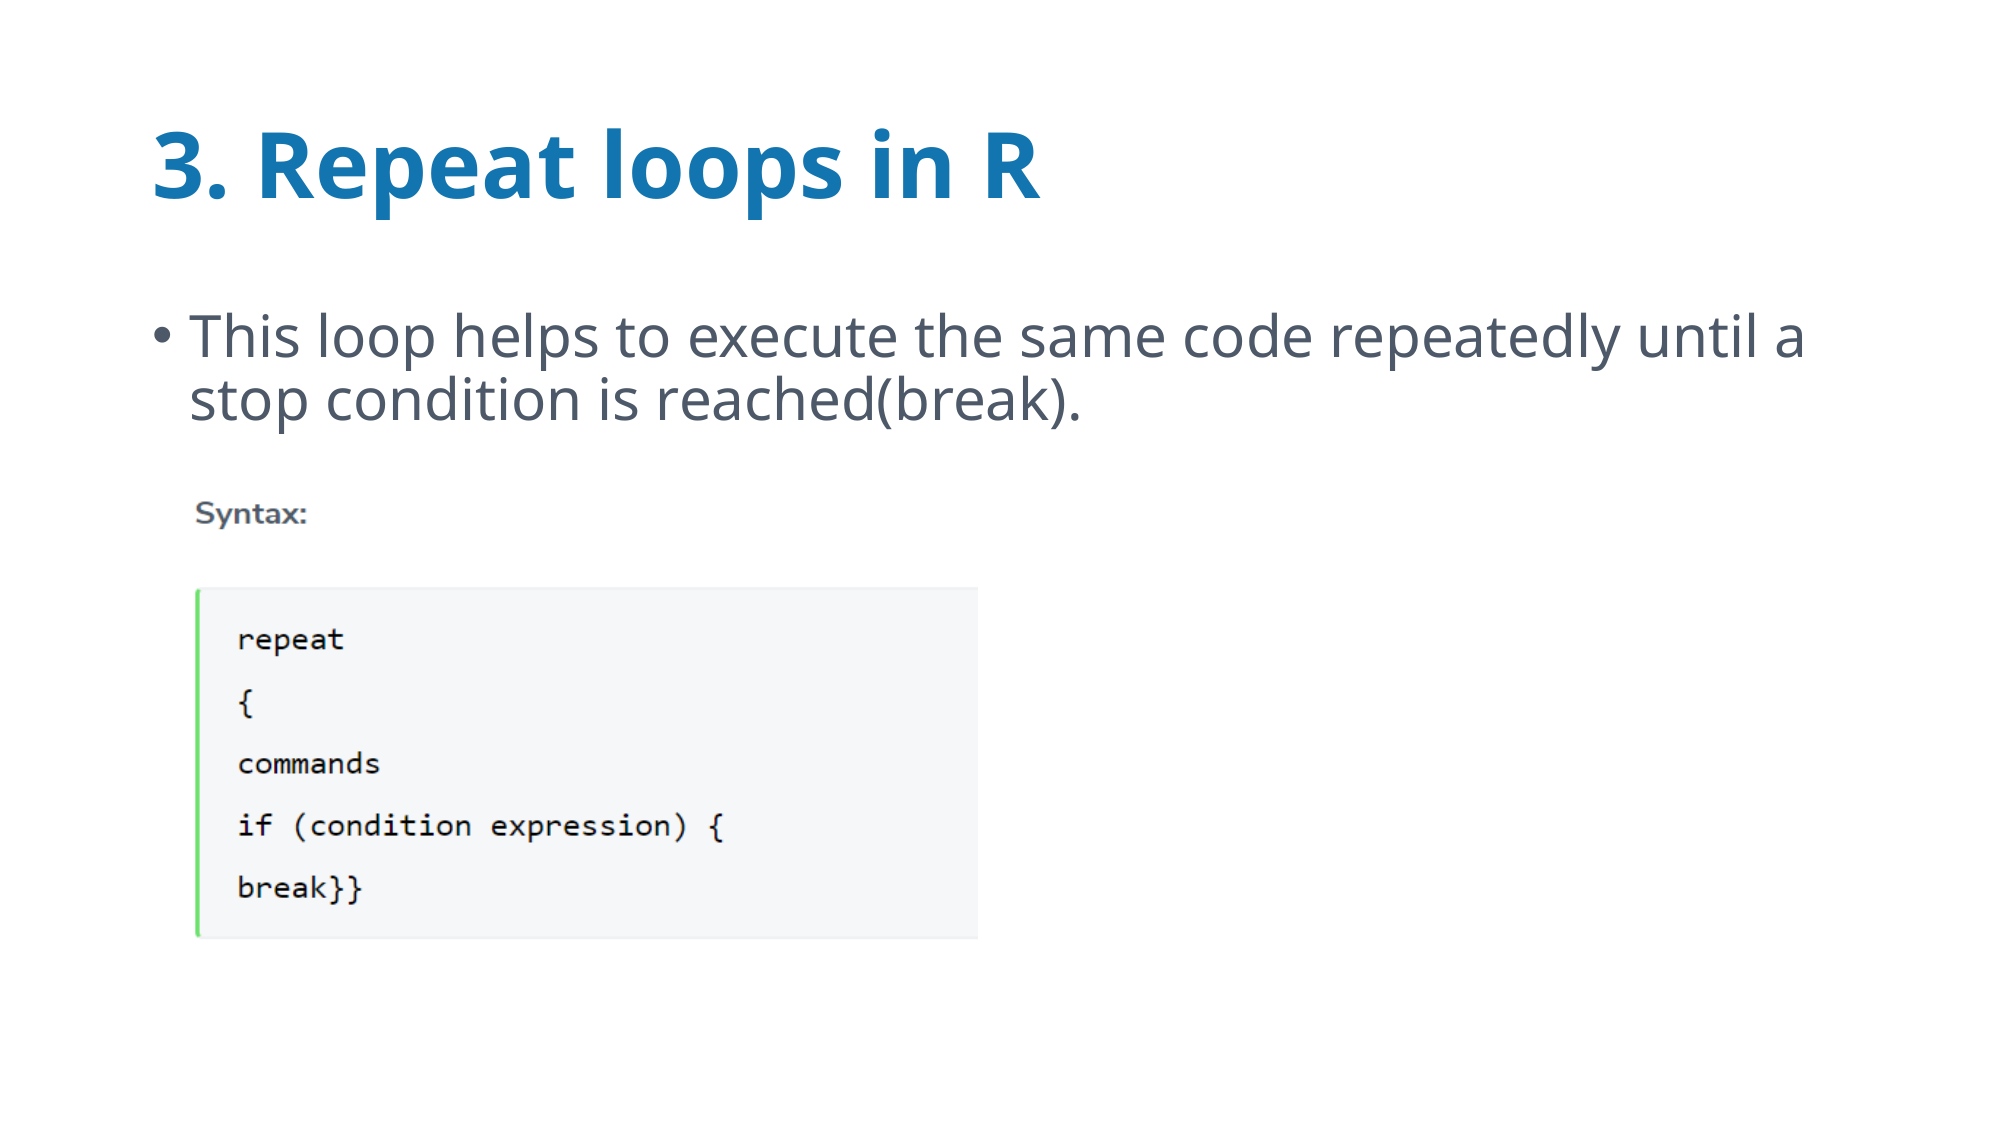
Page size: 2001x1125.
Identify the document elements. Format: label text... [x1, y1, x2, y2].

list This loop helps to execute the same code repeatedly until a stop condition is reached(break). [137, 299, 1863, 1014]
picture [137, 470, 978, 960]
title 3. Repeat loops in R [137, 59, 1863, 278]
